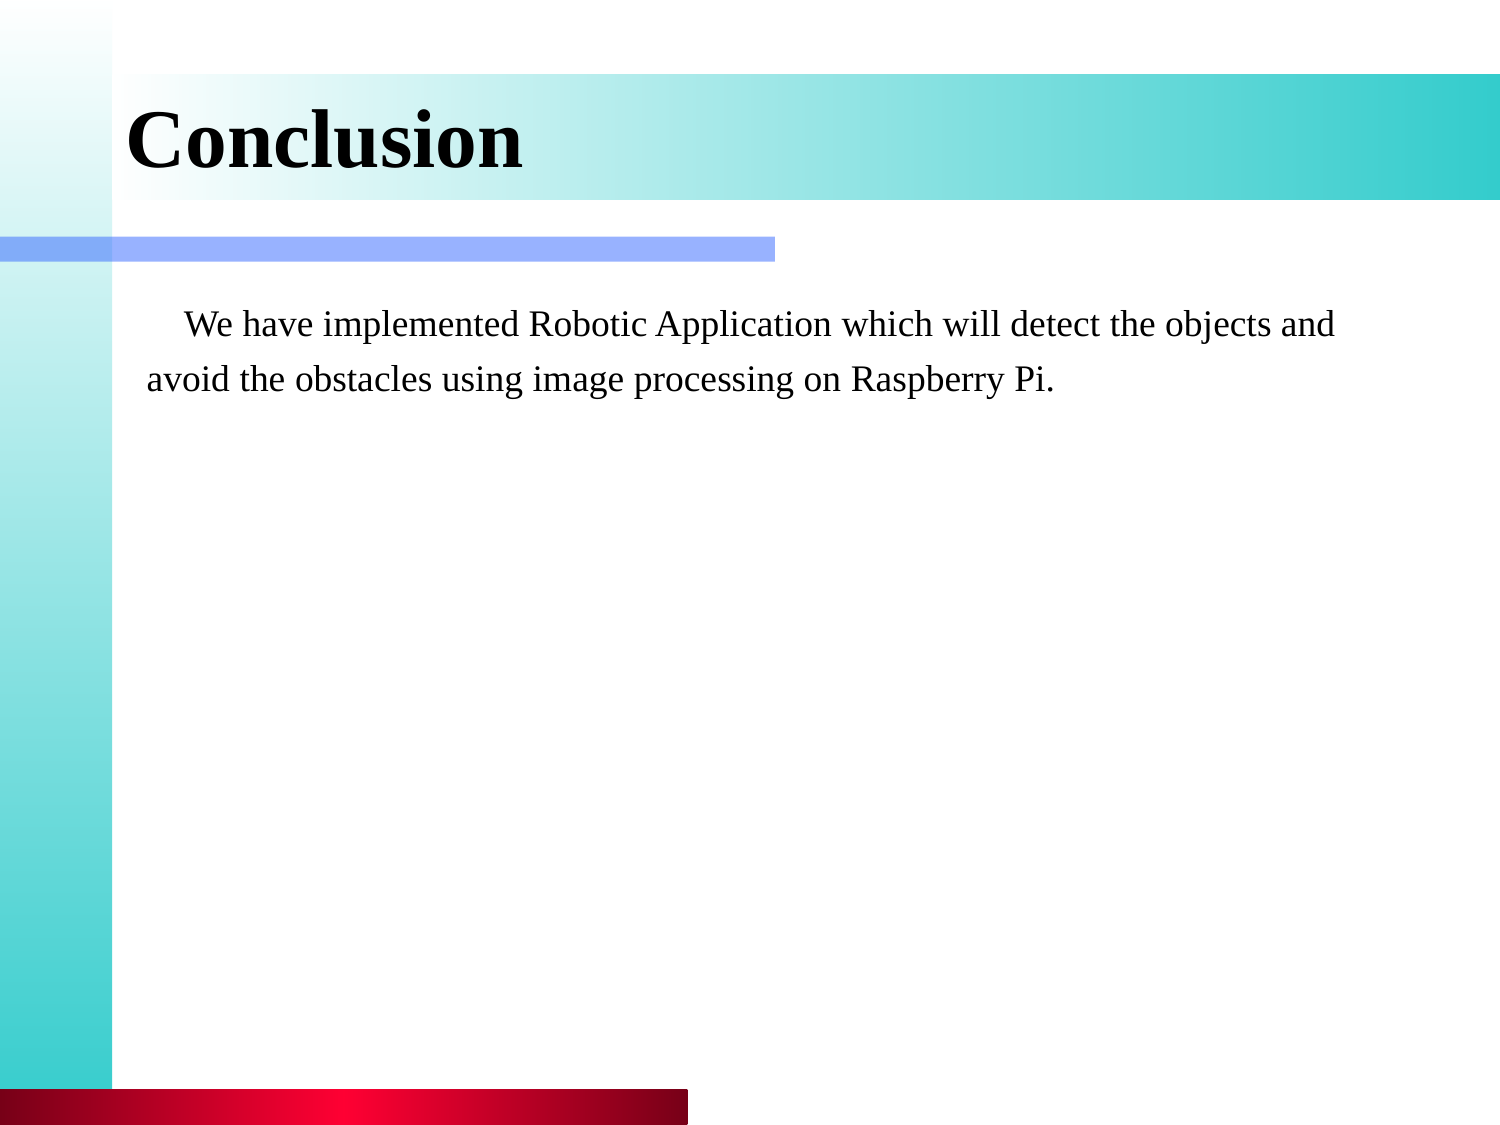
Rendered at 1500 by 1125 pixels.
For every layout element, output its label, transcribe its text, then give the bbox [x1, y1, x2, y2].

title Conclusion [110, 40, 1386, 229]
list We have implemented Robotic Application which will detect the objects and avoid the obstacles using image processing on Raspberry Pi. [112, 278, 1388, 1073]
